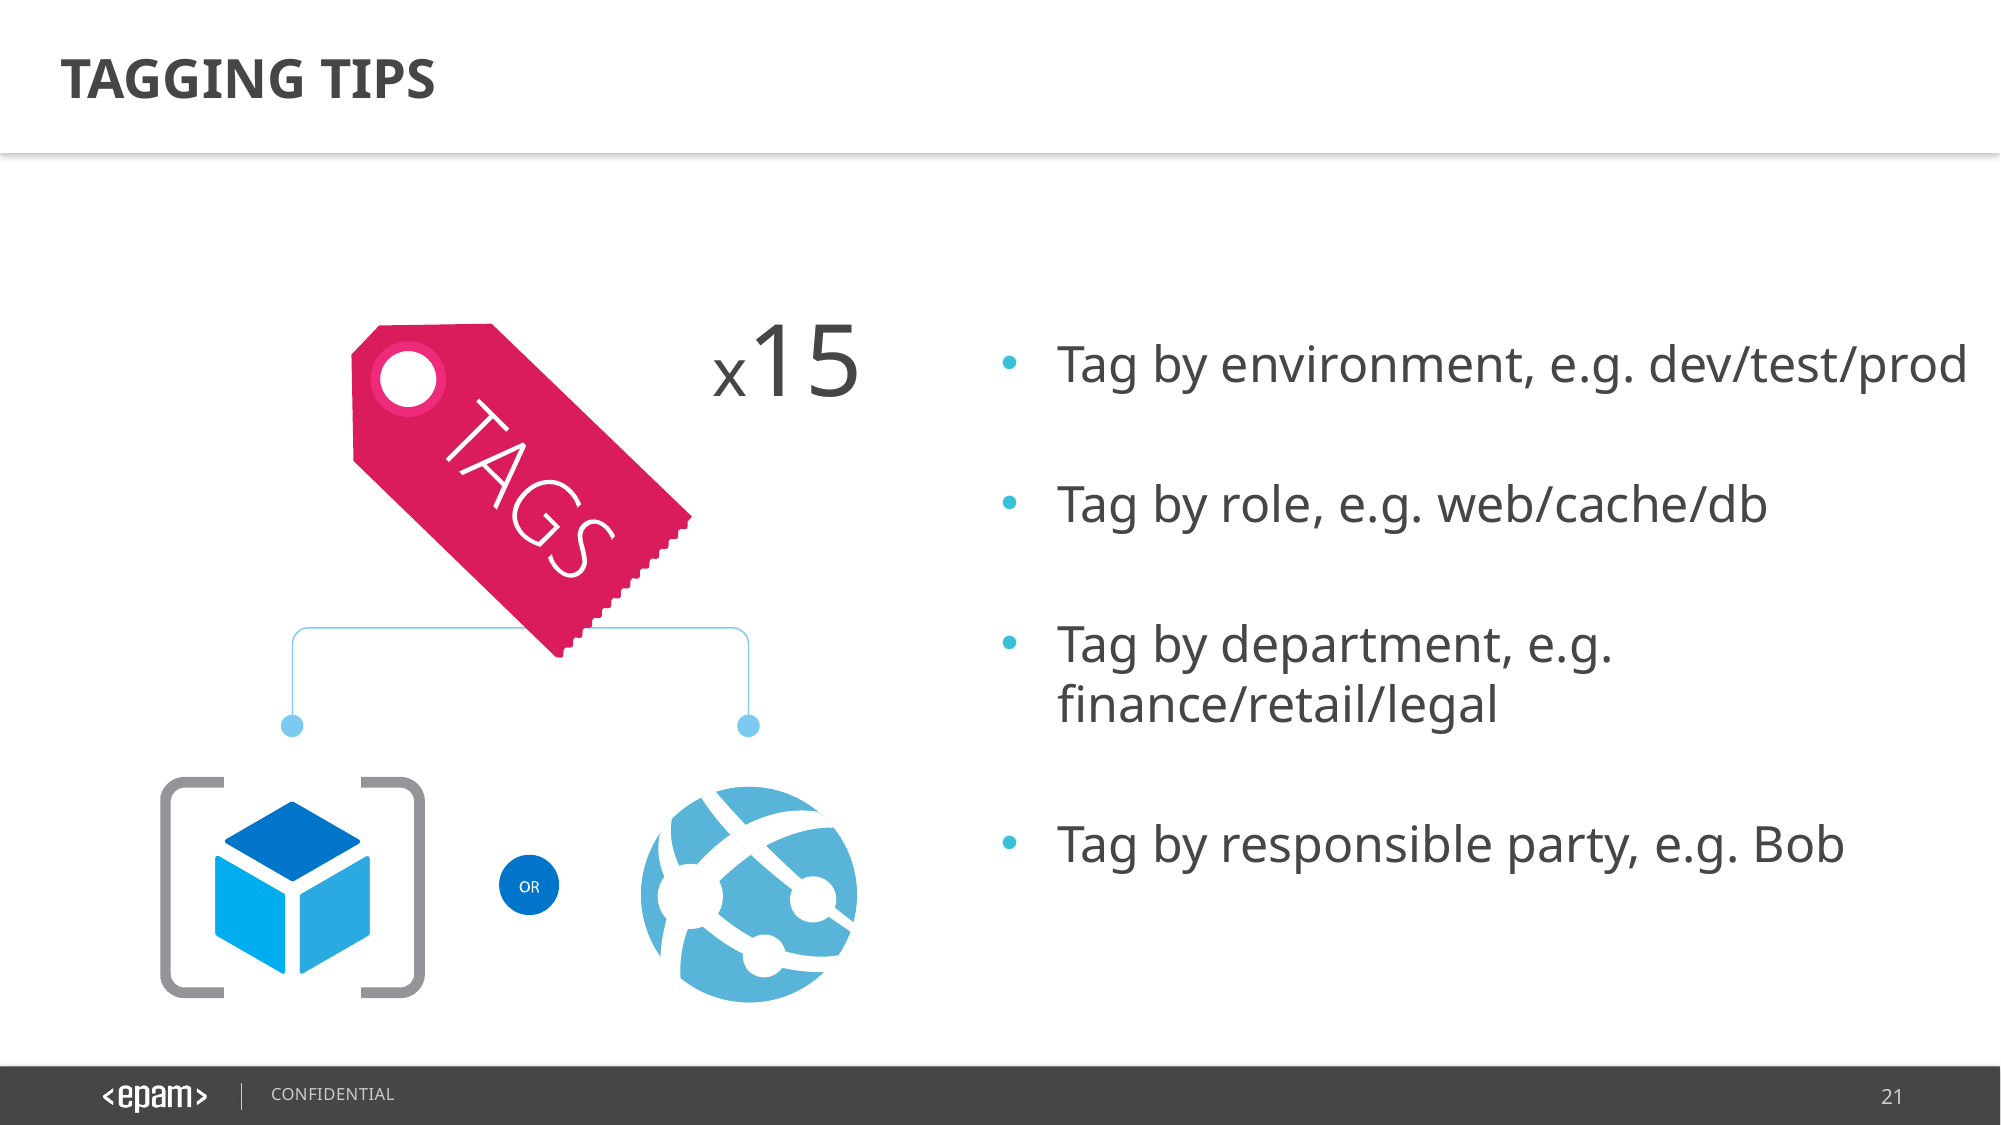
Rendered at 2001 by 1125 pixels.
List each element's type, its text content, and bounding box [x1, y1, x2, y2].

text_box Tag by environment, e.g. dev/test/prod Tag by role, e.g. web/cache/db Tag by department, e.g. finance/retail/legal Tag by responsible party, e.g. Bob [985, 324, 2000, 1087]
list TAGGING TIPS [0, 0, 2000, 153]
picture [160, 323, 858, 1003]
picture [102, 1085, 207, 1113]
text_box x15 [657, 287, 892, 442]
